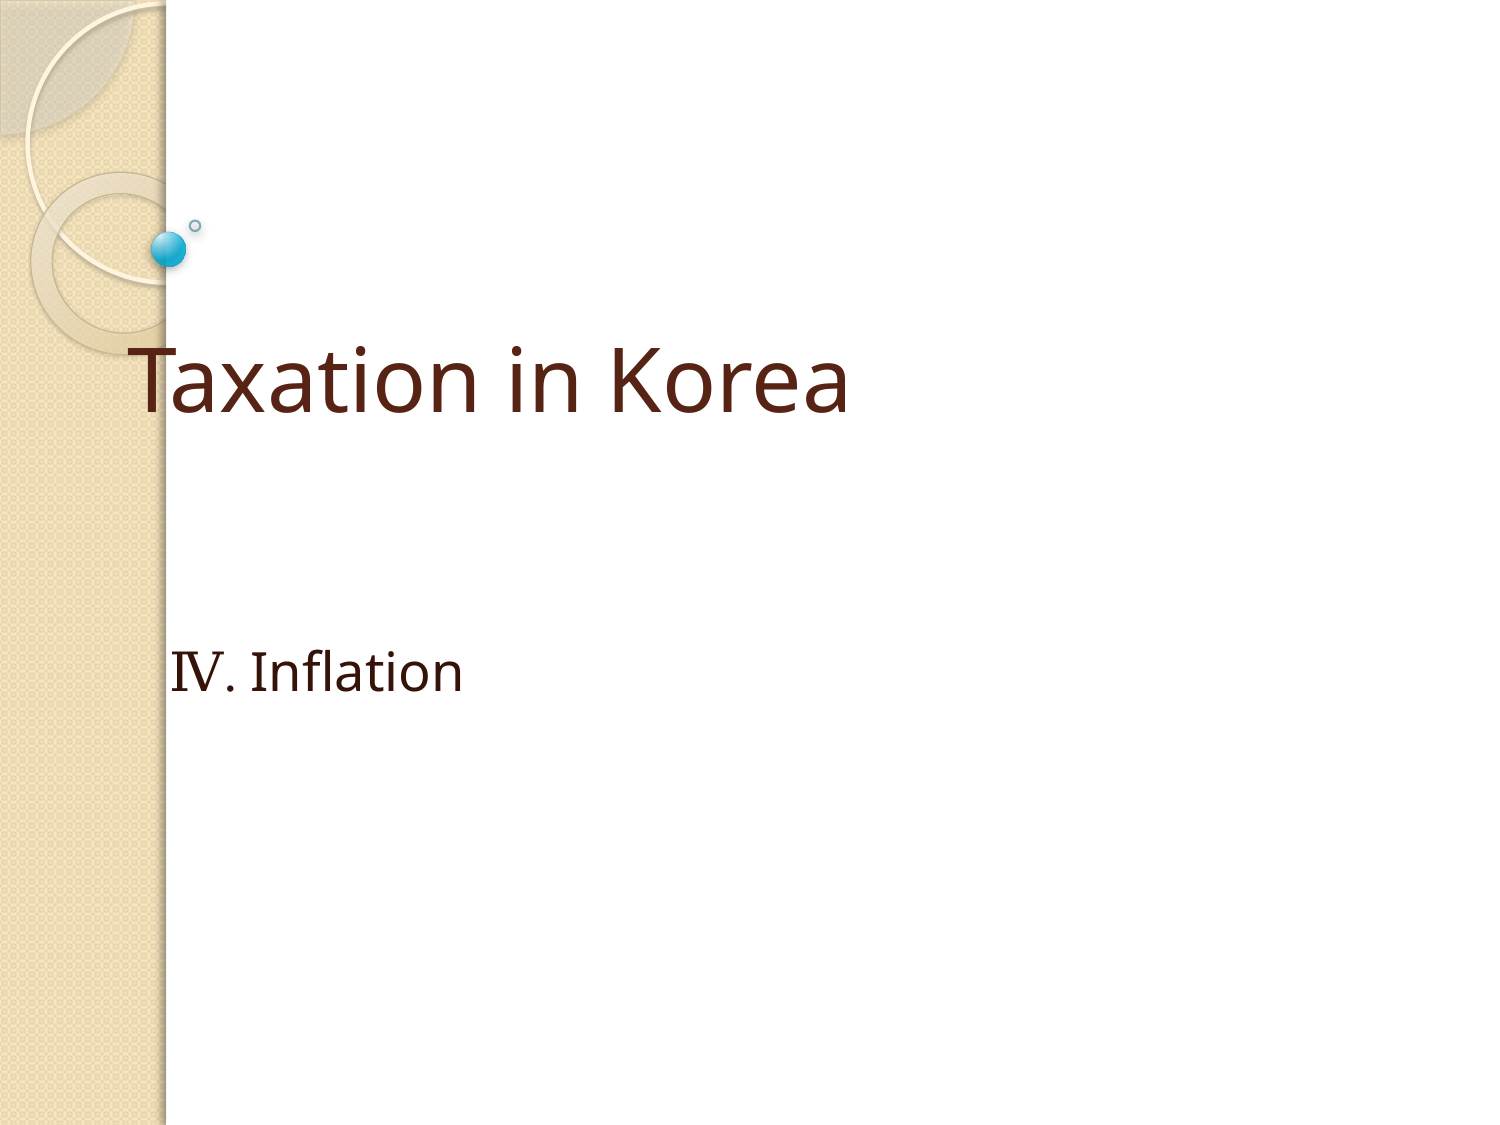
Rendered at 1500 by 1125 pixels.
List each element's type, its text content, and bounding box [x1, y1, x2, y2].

subtitle Ⅳ. Inflation [150, 637, 1363, 925]
title Taxation in Korea [112, 137, 1388, 438]
